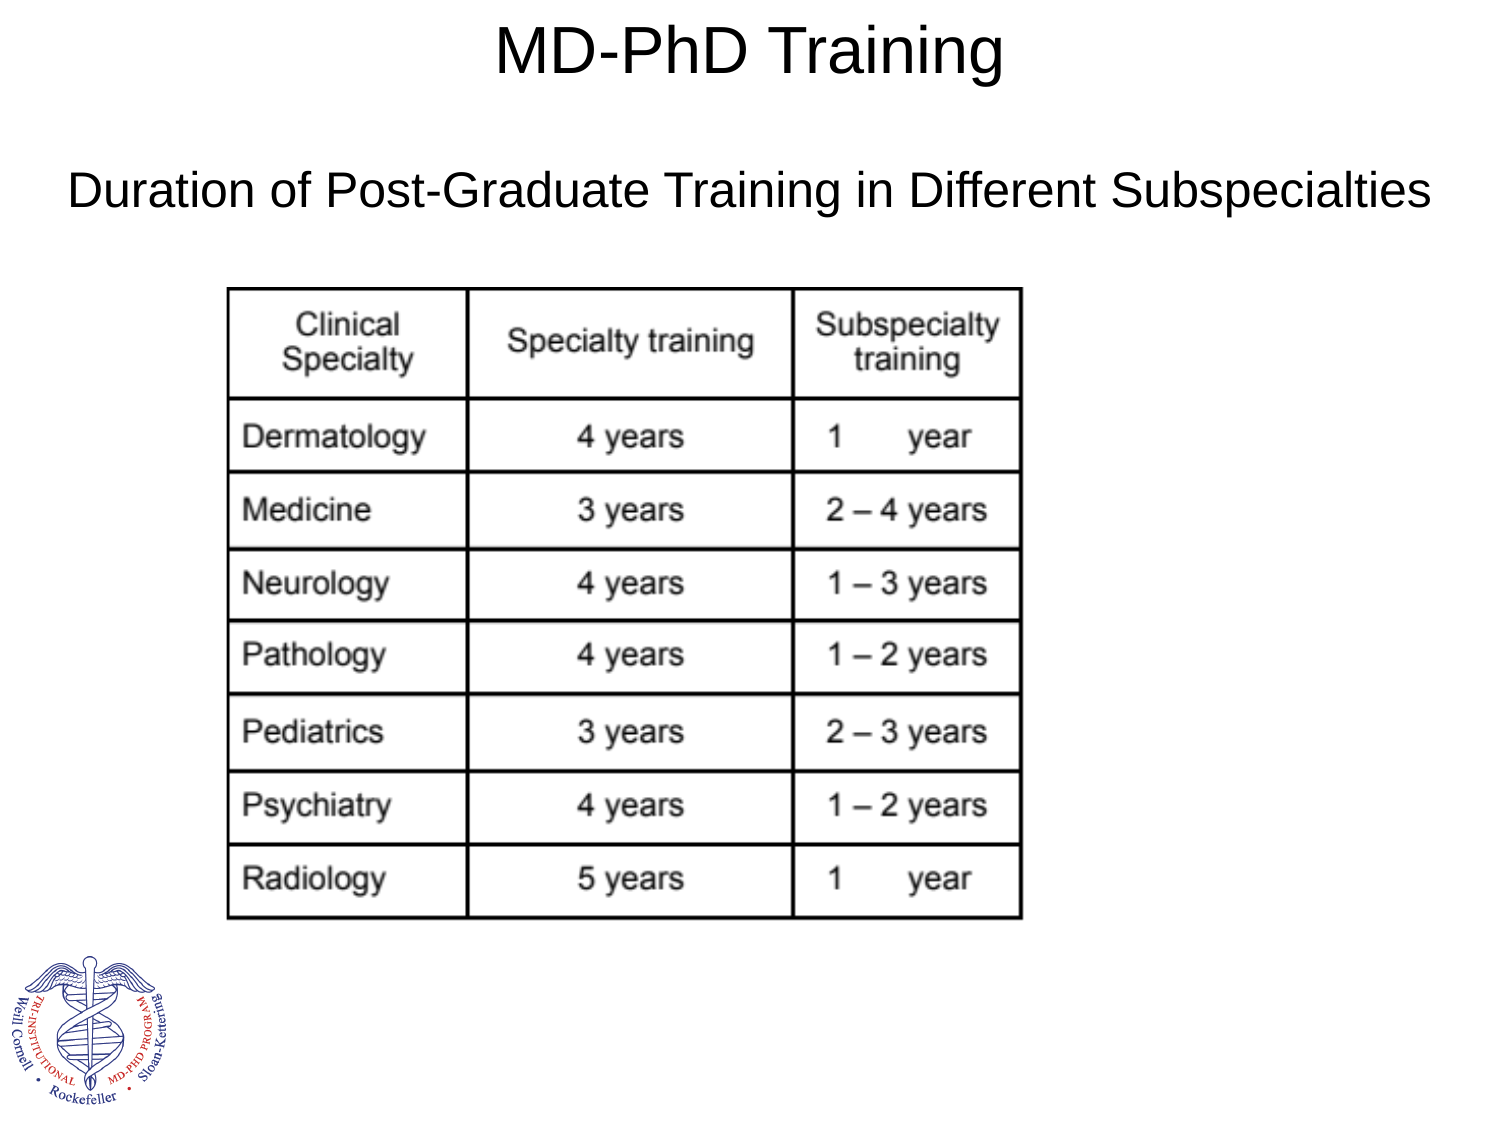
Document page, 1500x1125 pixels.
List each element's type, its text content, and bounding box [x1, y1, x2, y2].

text_box Duration of Post-Graduate Training in Different Subspecialties [0, 149, 1500, 225]
picture [12, 956, 166, 1125]
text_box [226, 287, 1500, 954]
text_box MD-PhD Training [0, 0, 1500, 95]
